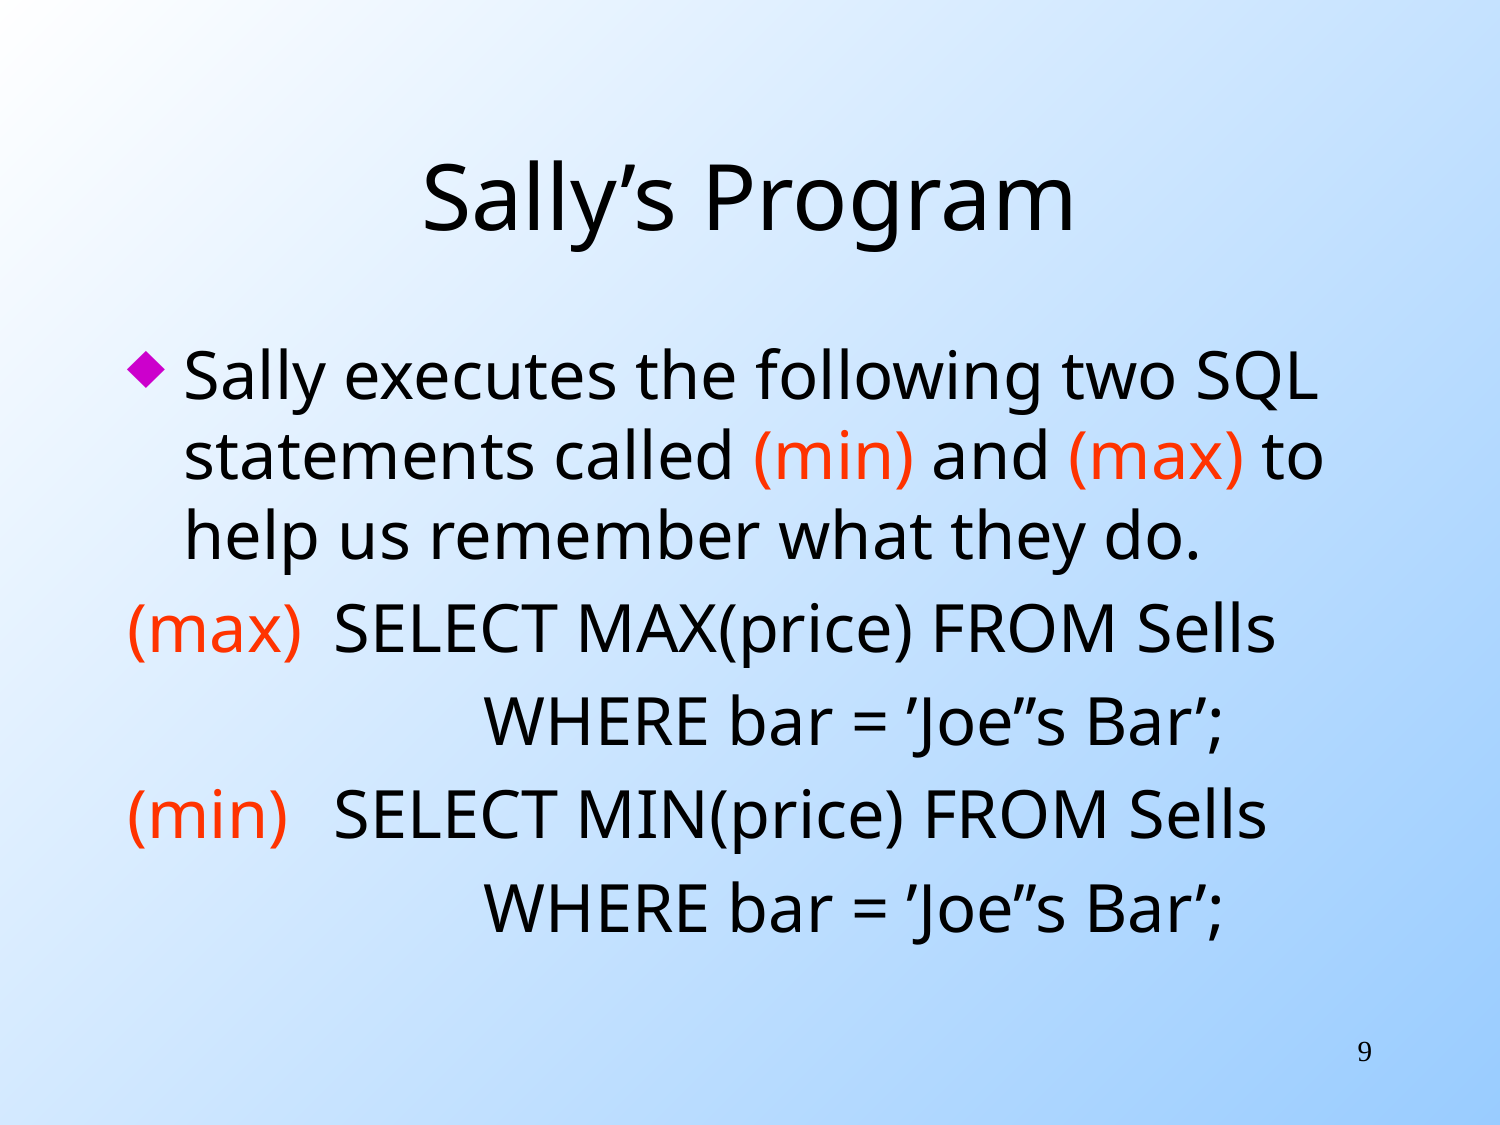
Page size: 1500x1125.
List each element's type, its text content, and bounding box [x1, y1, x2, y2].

list Sally executes the following two SQL statements called (min) and (max) to help us remember what they do. (max) SELECT MAX(price) FROM Sells WHERE bar = ’Joe’’s Bar’; (min) SELECT MIN(price) FROM Sells WHERE bar = ’Joe’’s Bar’; [112, 324, 1388, 1000]
slide_number 9 [1074, 1025, 1388, 1100]
title Sally’s Program [112, 99, 1388, 288]
